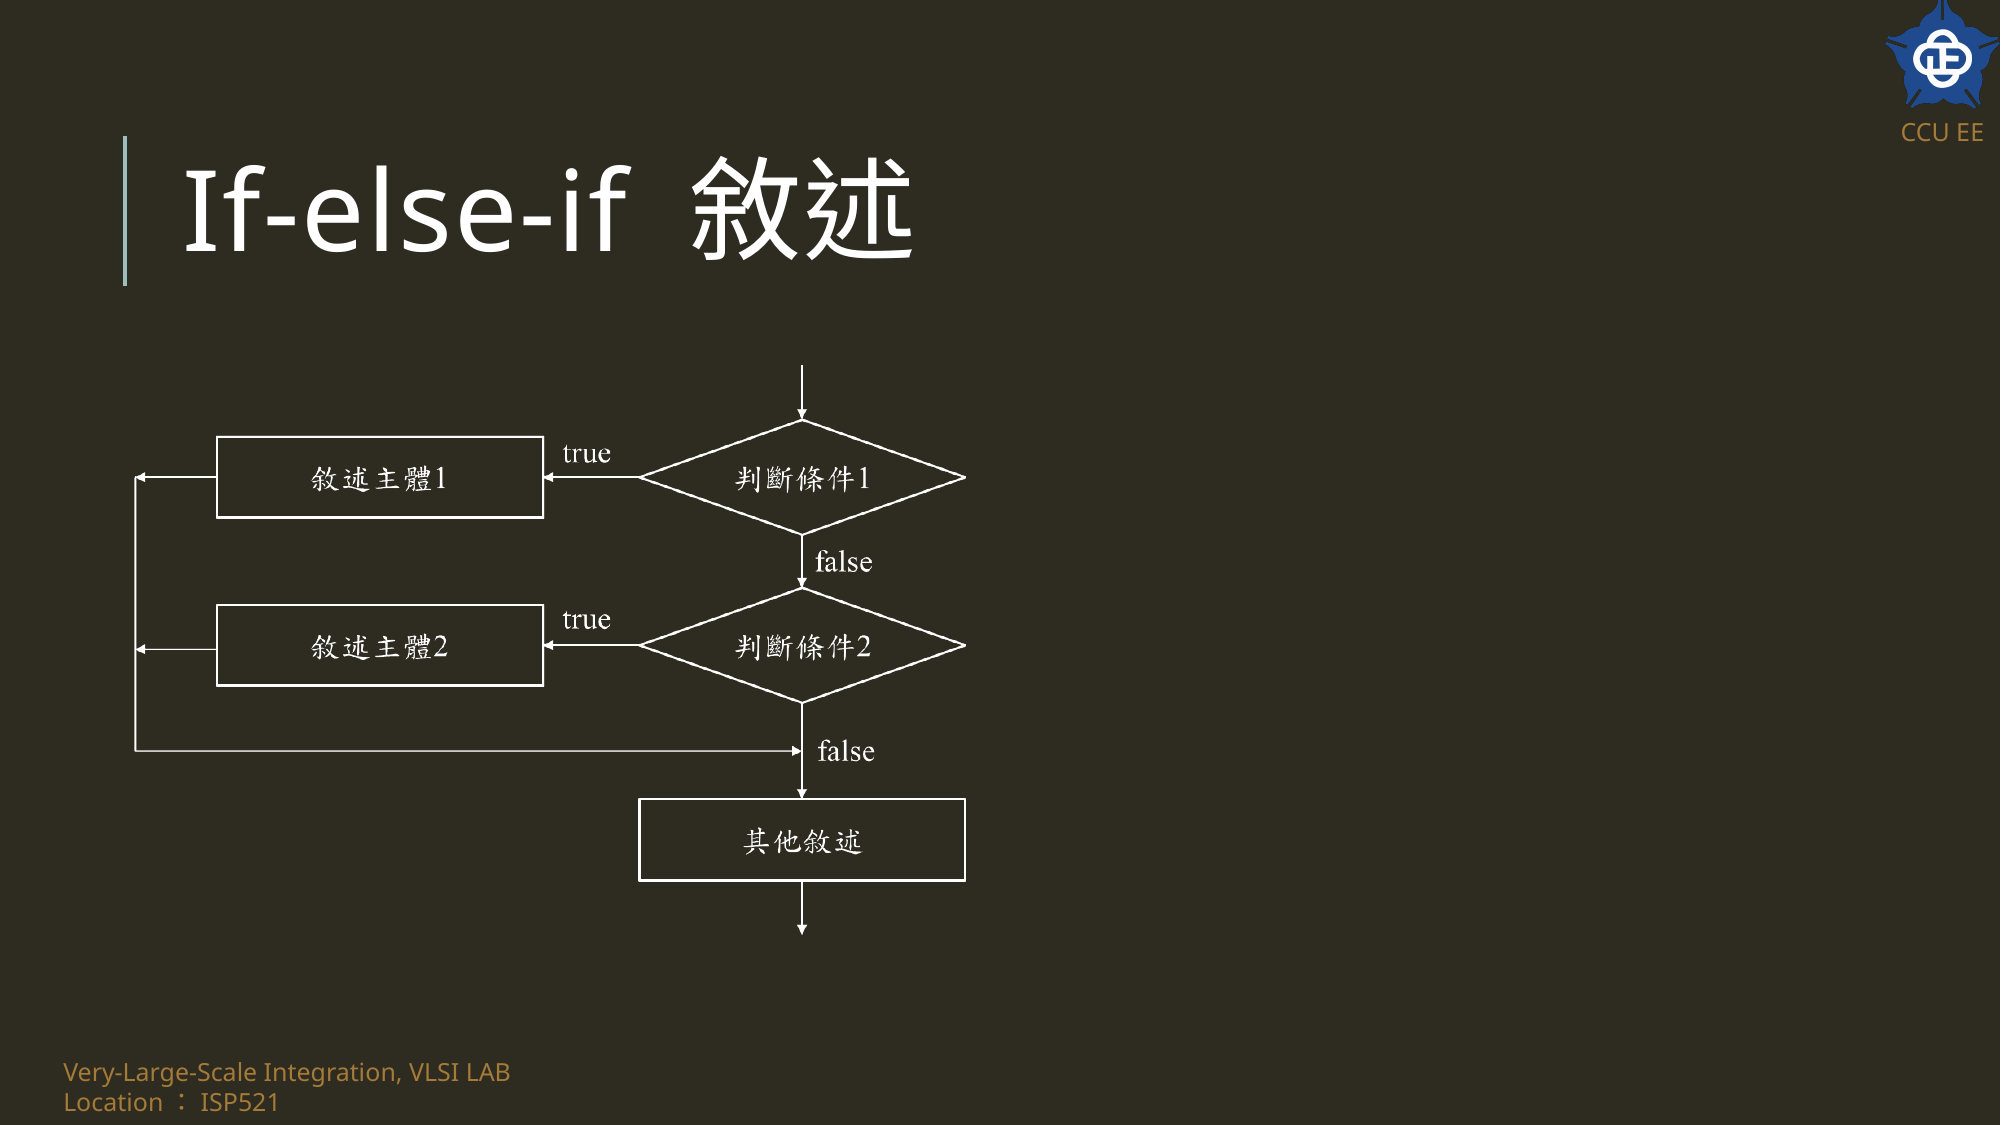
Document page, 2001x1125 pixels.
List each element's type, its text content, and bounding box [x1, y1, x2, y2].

picture [123, 365, 966, 945]
picture [1885, 0, 2000, 109]
title If-else-if 敘述 [168, 96, 1763, 342]
